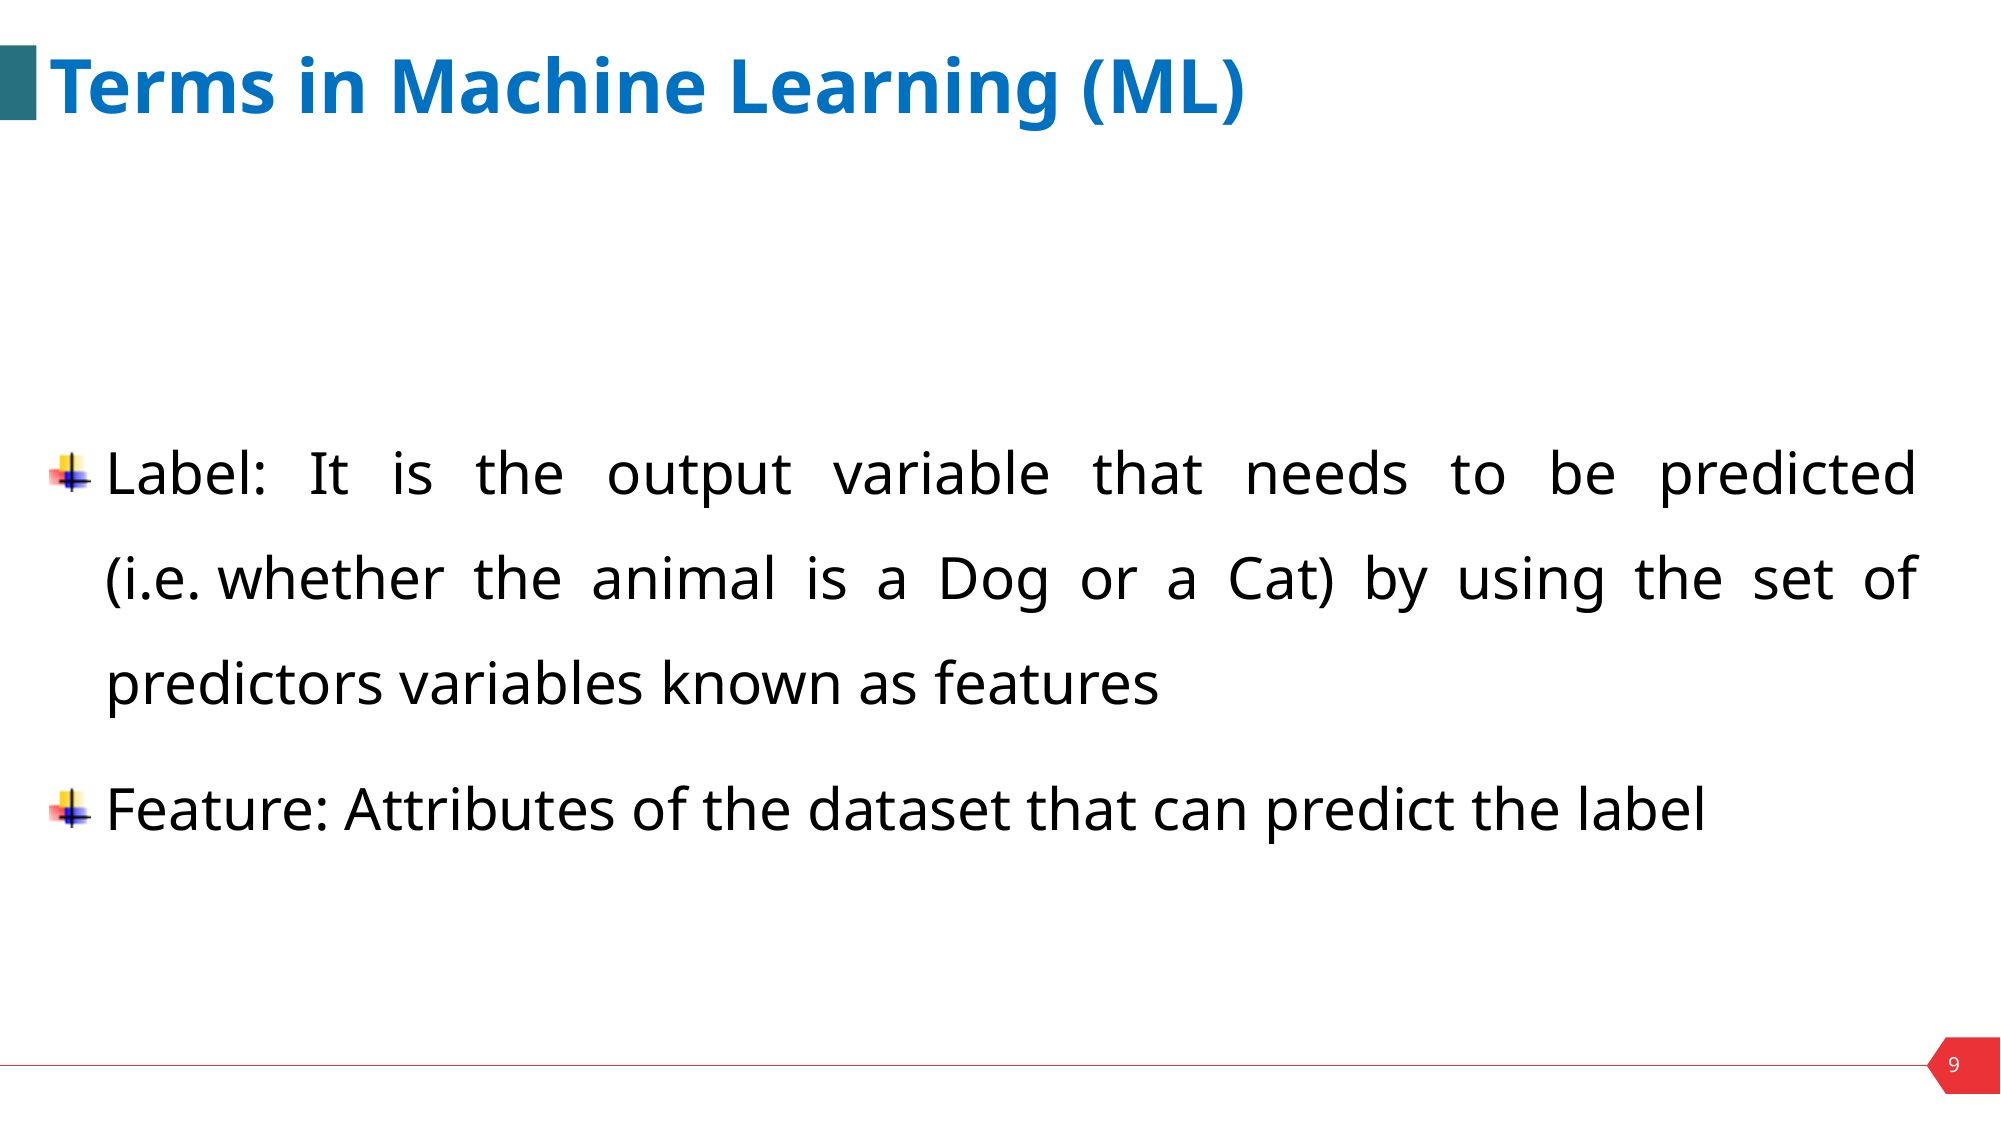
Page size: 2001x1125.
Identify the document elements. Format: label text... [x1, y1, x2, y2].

text_box Terms in Machine Learning (ML) [34, 30, 1573, 119]
picture [49, 786, 91, 828]
text_box Label: It is the output variable that needs to be predicted (i.e. whether the animal is a Dog or a Cat) by using the set of predictors variables known as features Feature: Attributes of the dataset that can predict the label [34, 393, 1933, 850]
picture [49, 450, 91, 492]
